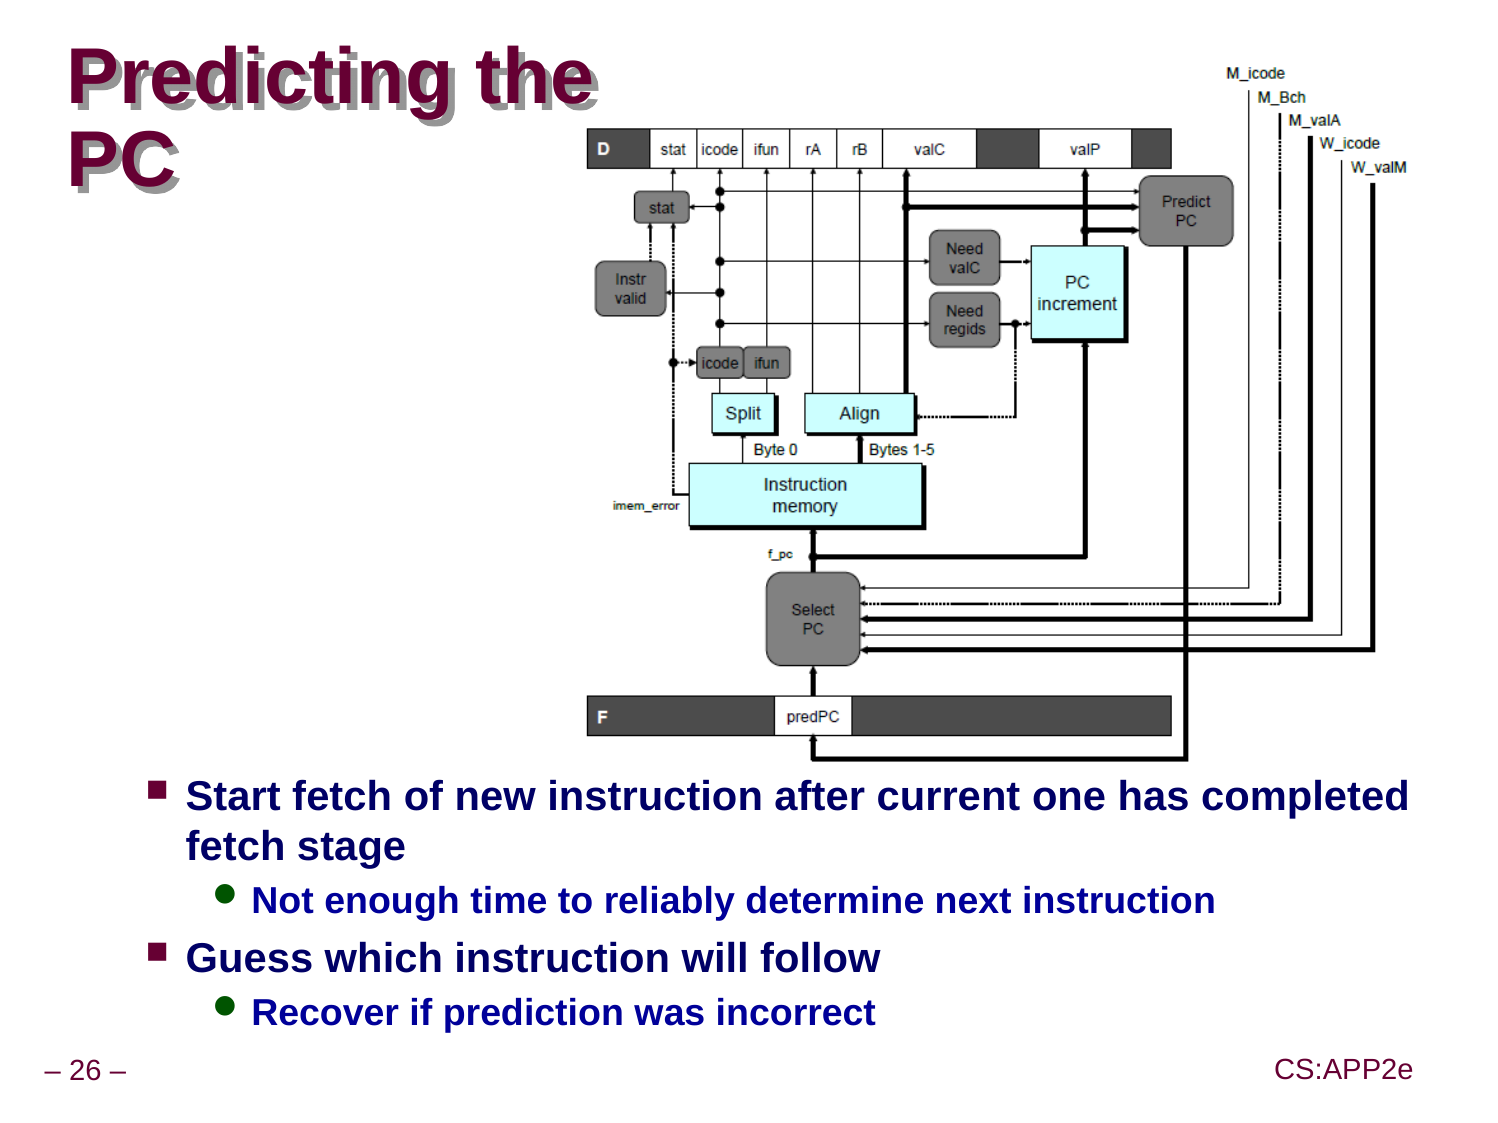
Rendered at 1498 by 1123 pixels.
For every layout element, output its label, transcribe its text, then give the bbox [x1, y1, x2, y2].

title Predicting the PC [66, 40, 613, 201]
list Start fetch of new instruction after current one has completed fetch stage Not enough time to reliably determine next instruction Guess which instruction will follow Recover if prediction was incorrect [48, 761, 1465, 1080]
picture [573, 61, 1411, 777]
